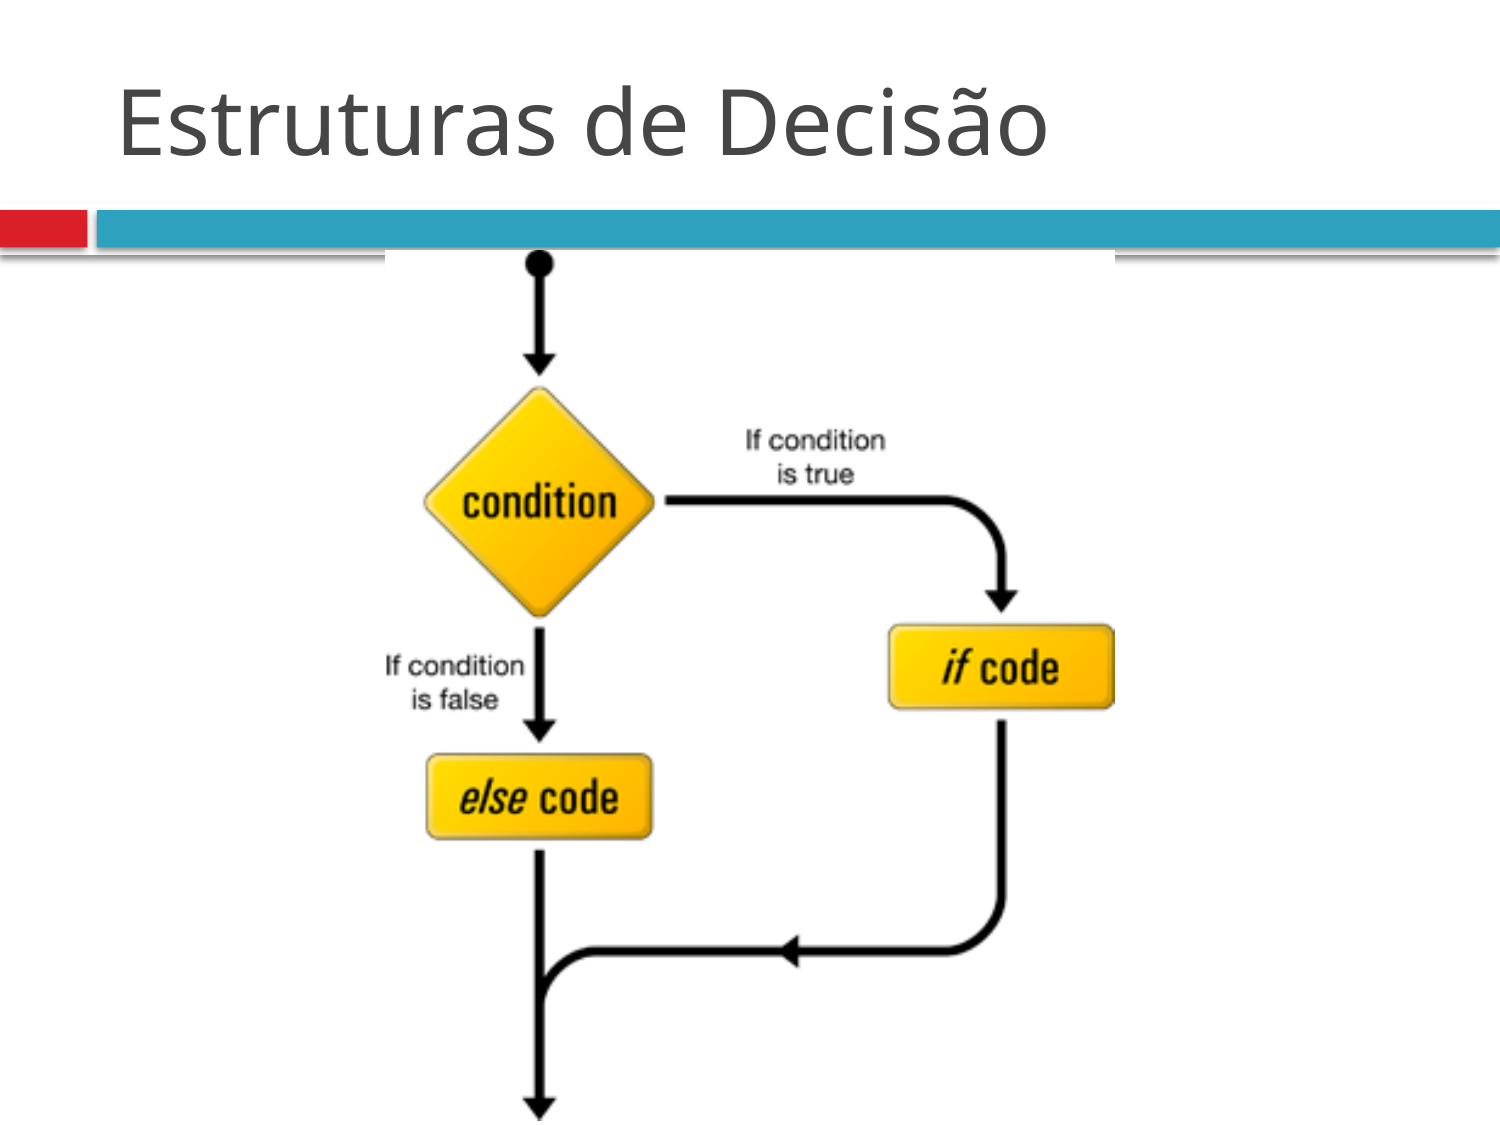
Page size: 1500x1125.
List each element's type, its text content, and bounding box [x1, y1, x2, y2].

title Estruturas de Decisão [100, 37, 1471, 200]
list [384, 250, 1115, 1121]
